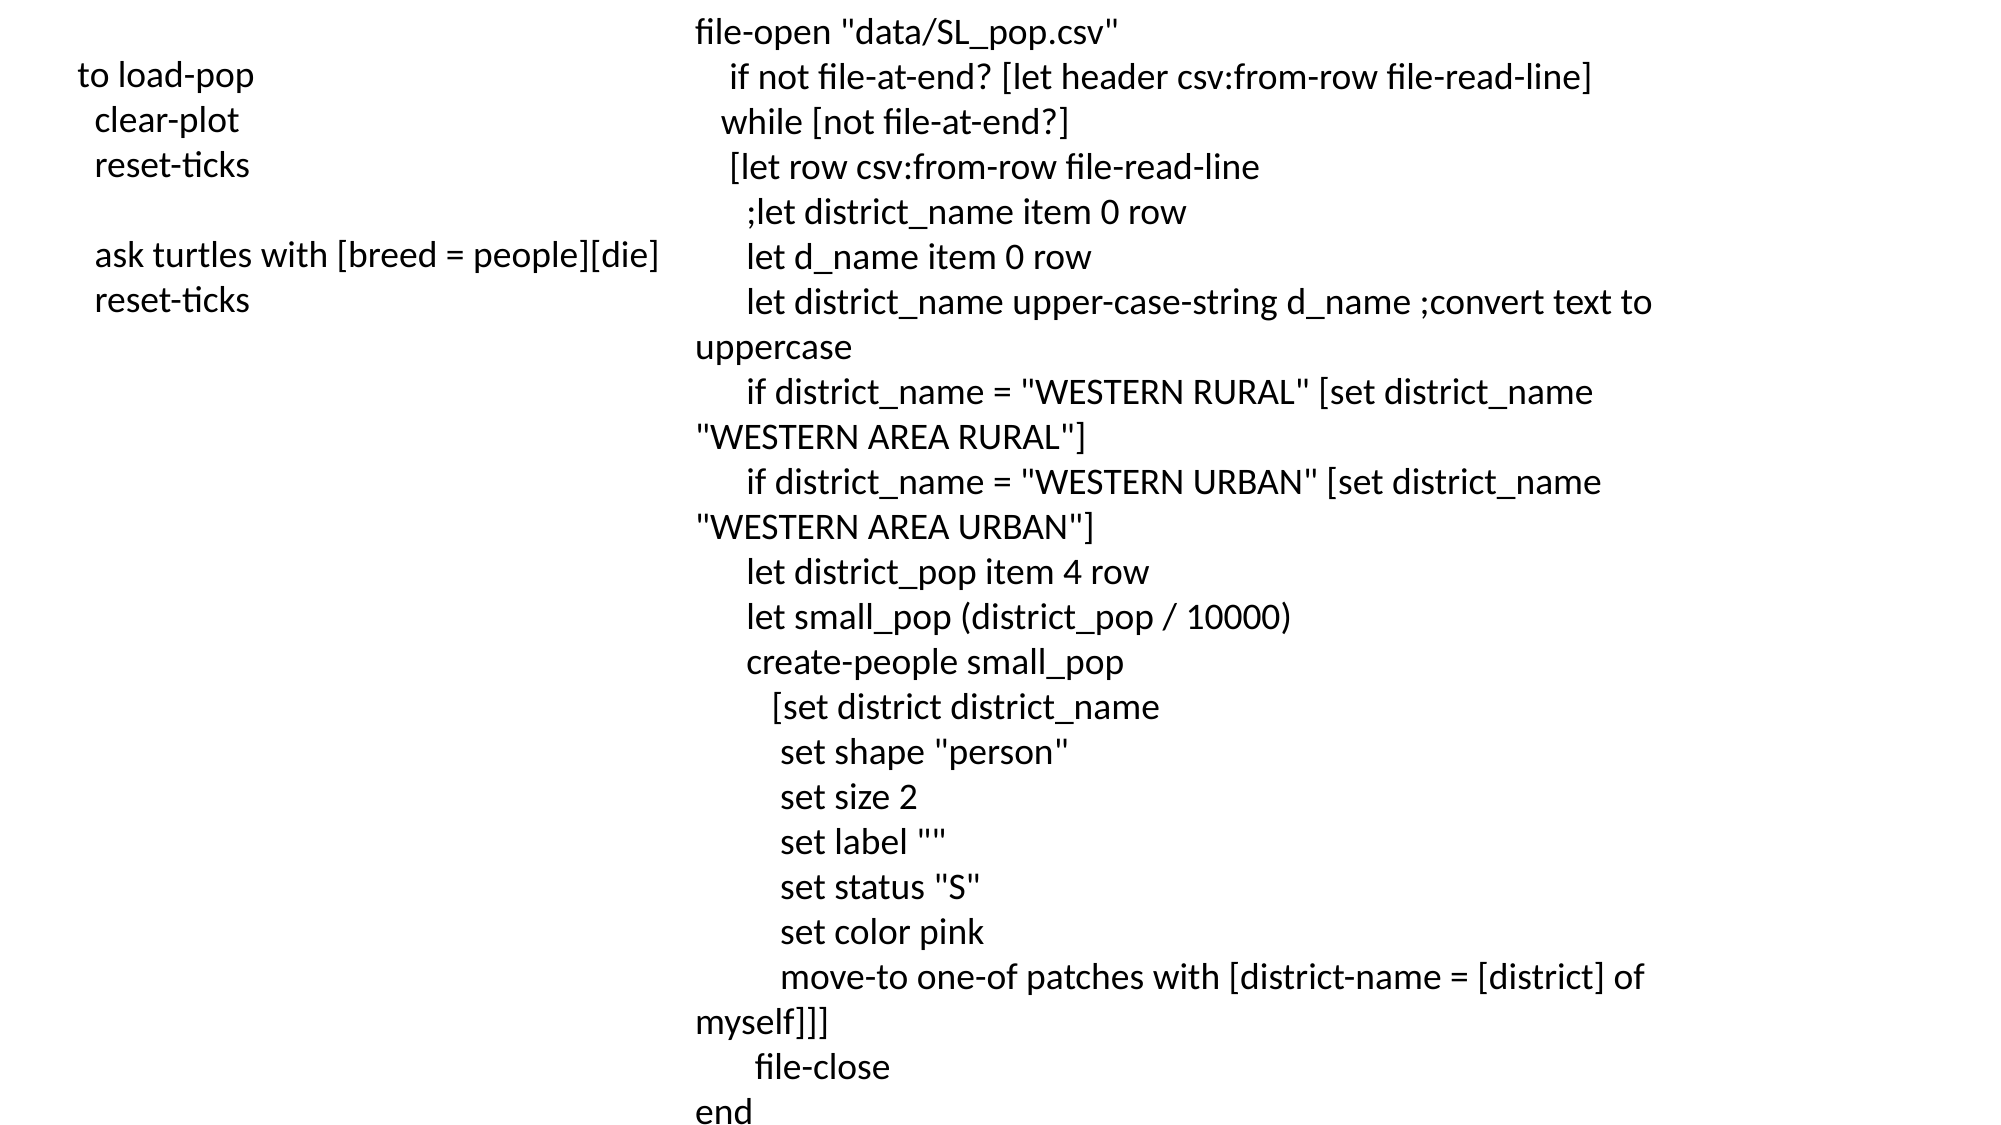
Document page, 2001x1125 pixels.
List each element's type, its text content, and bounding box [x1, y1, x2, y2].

text_box to load-pop clear-plot reset-ticks ask turtles with [breed = people][die] reset-ticks [62, 42, 680, 373]
text_box file-open "data/SL_pop.csv" if not file-at-end? [let header csv:from-row file-read-line] while [not file-at-end?] [let row csv:from-row file-read-line ;let district_name item 0 row let d_name item 0 row let district_name upper-case-string d_name ;convert text to uppercase if district_name = "WESTERN RURAL" [set district_name "WESTERN AREA RURAL"] if district_name = "WESTERN URBAN" [set district_name "WESTERN AREA URBAN"] let district_pop item 4 row let small_pop (district_pop / 10000) create-people small_pop [set district district_name set shape "person" set size 2 set label "" set status "S" set color pink move-to one-of patches with [district-name = [district] of myself]]] file-close end [680, 0, 1681, 1125]
